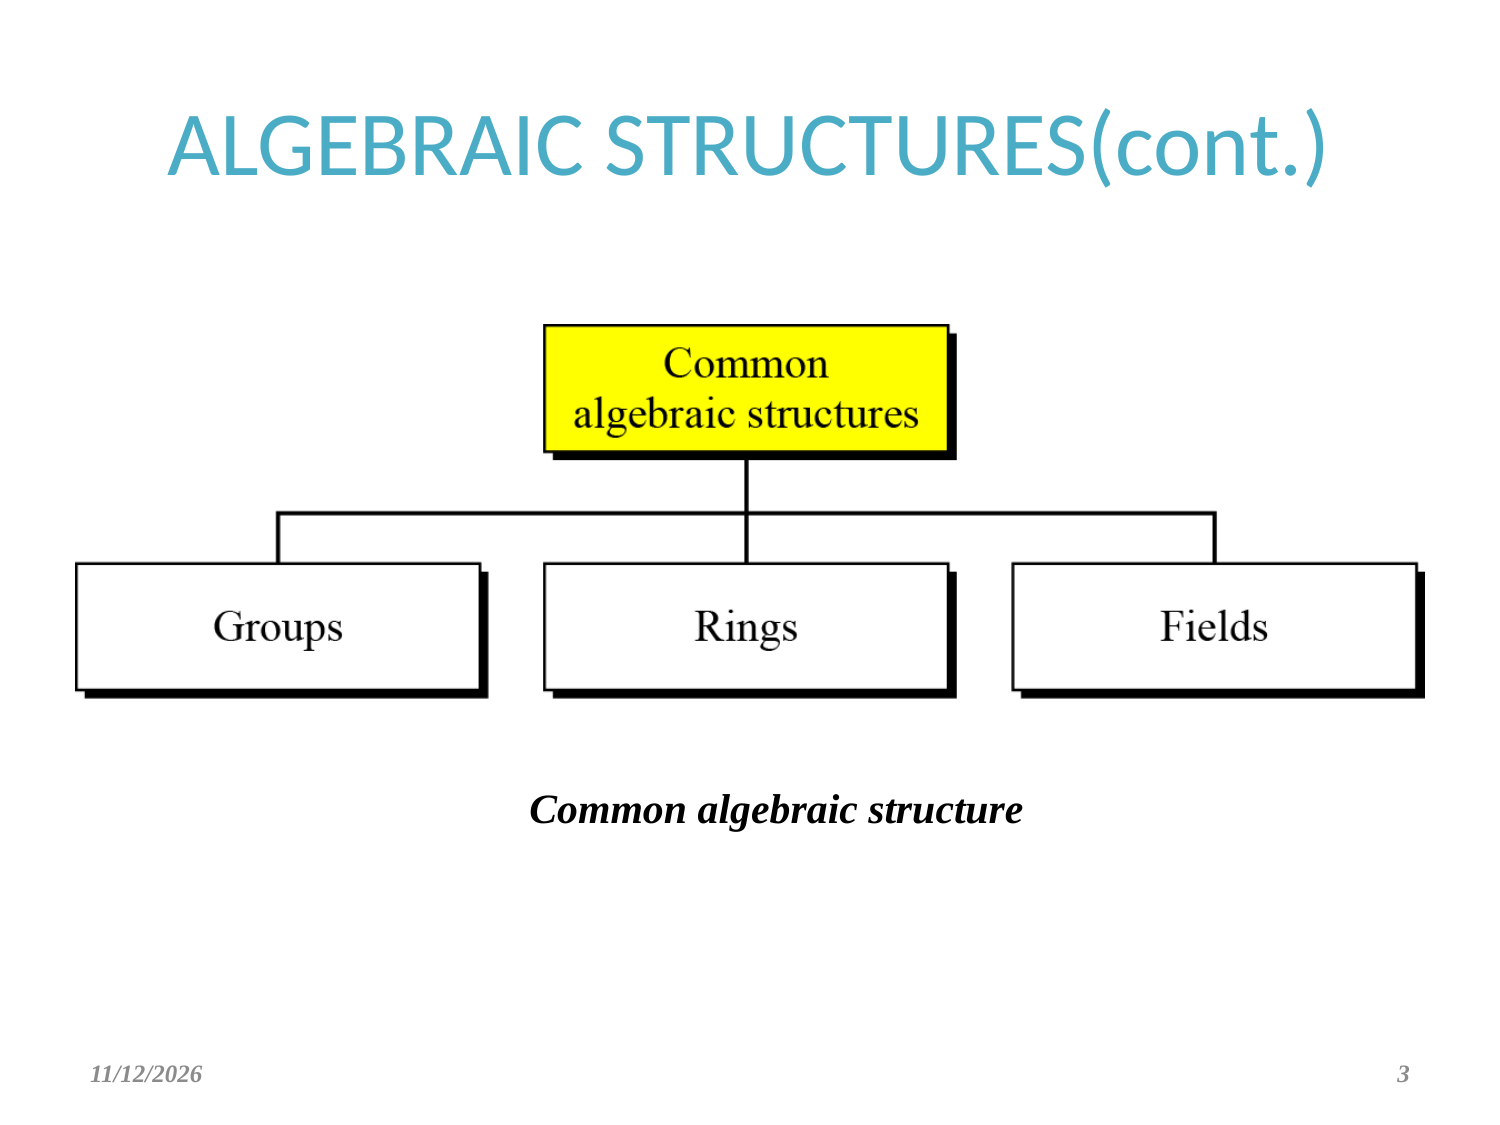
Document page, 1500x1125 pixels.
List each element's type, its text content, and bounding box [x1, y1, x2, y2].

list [74, 324, 1426, 699]
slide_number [75, 1042, 425, 1103]
title ALGEBRAIC STRUCTURES(cont.) [75, 45, 1425, 233]
slide_number 3 [1074, 1042, 1425, 1103]
text_box Common algebraic structure [514, 774, 1039, 840]
